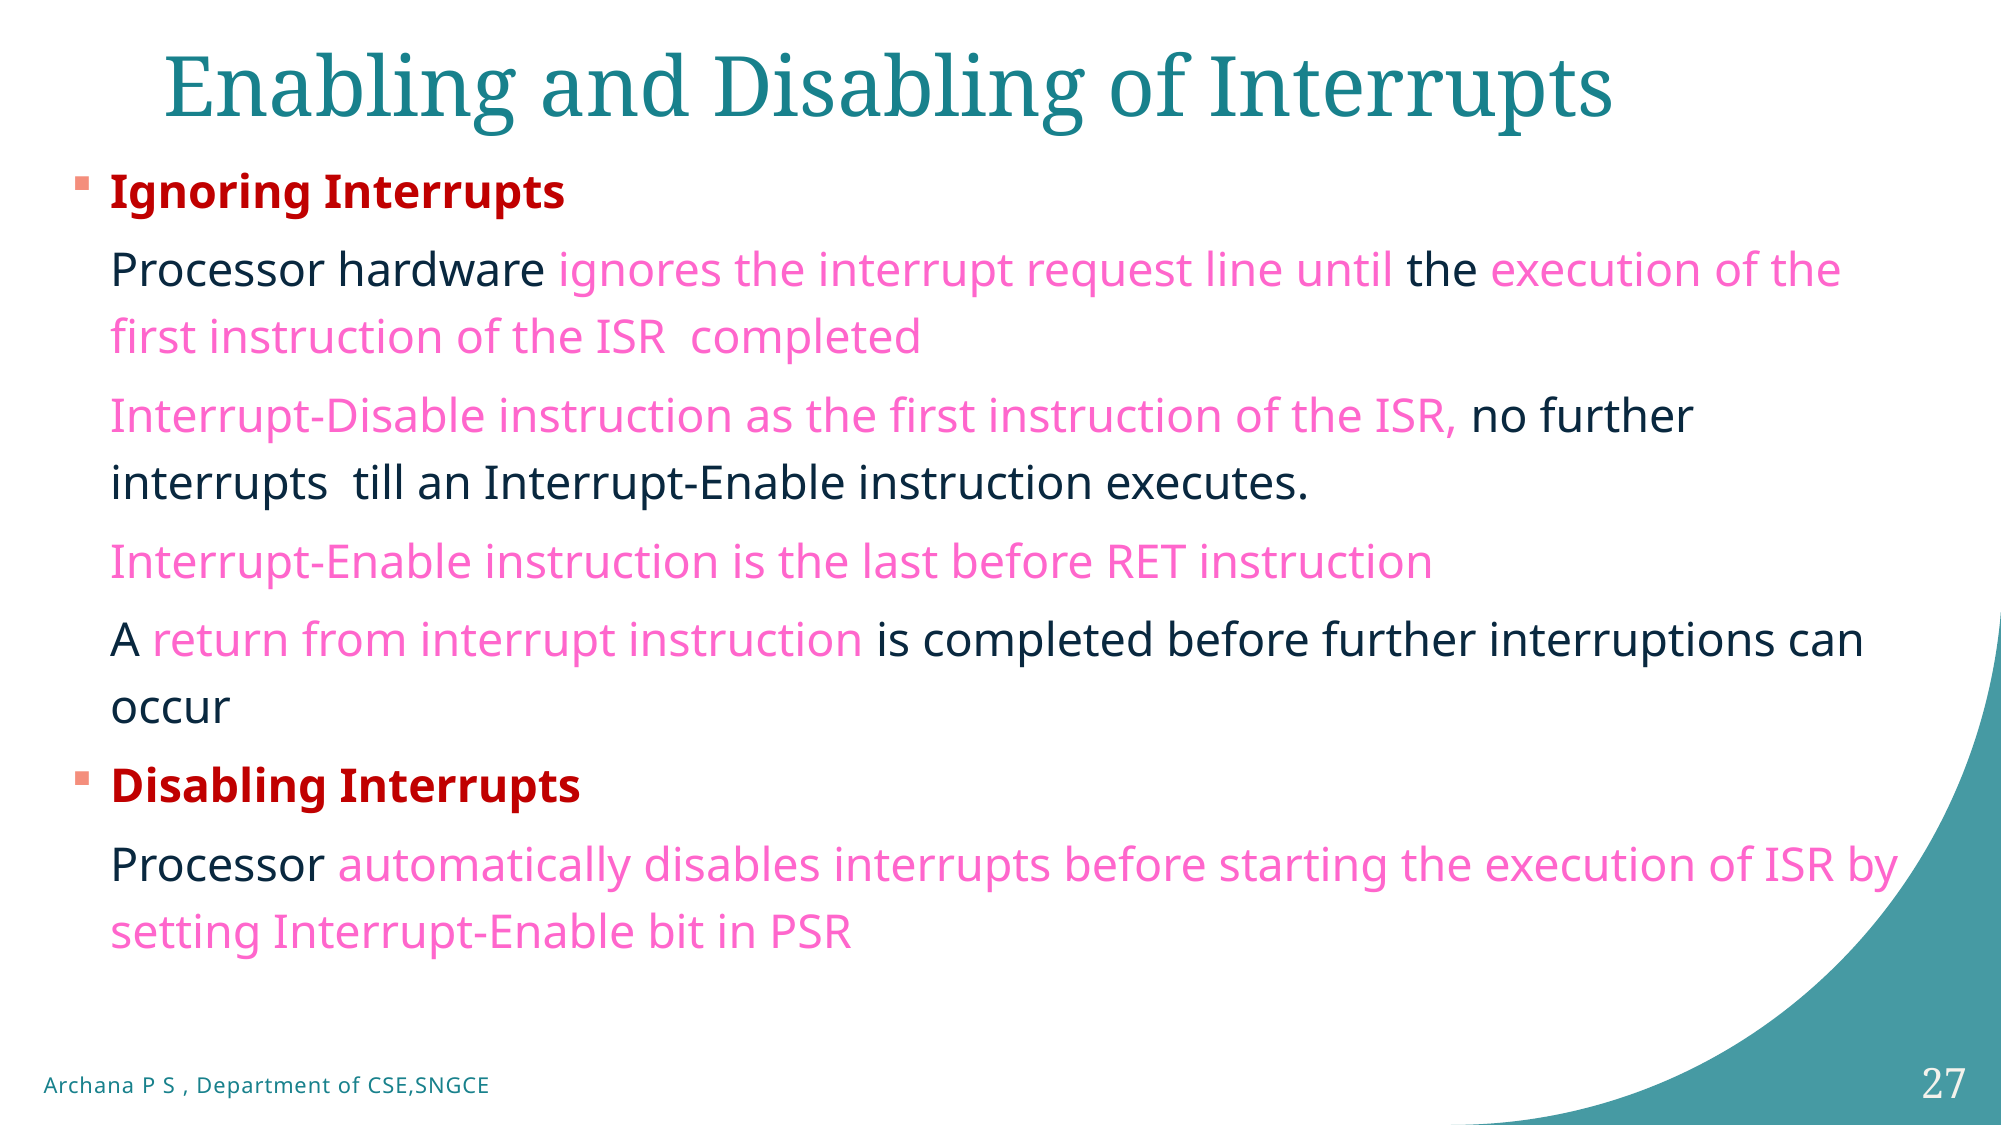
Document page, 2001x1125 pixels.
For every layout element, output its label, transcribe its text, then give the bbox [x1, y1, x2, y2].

slide_number 27 [1868, 1055, 1983, 1116]
title Enabling and Disabling of Interrupts [148, 0, 1775, 142]
footer Archana P S , Department of CSE,SNGCE [28, 1056, 648, 1116]
list Ignoring Interrupts Processor hardware ignores the interrupt request line until the execution of the first instruction of the ISR completed Interrupt-Disable instruction as the first instruction of the ISR, no further interrupts till an Interrupt-Enable instruction executes. Interrupt-Enable instruction is the last before RET instruction A return from interrupt instruction is completed before further interruptions can occur Disabling Interrupts Processor automatically disables interrupts before starting the execution of ISR by setting Interrupt-Enable bit in PSR [56, 142, 1920, 971]
